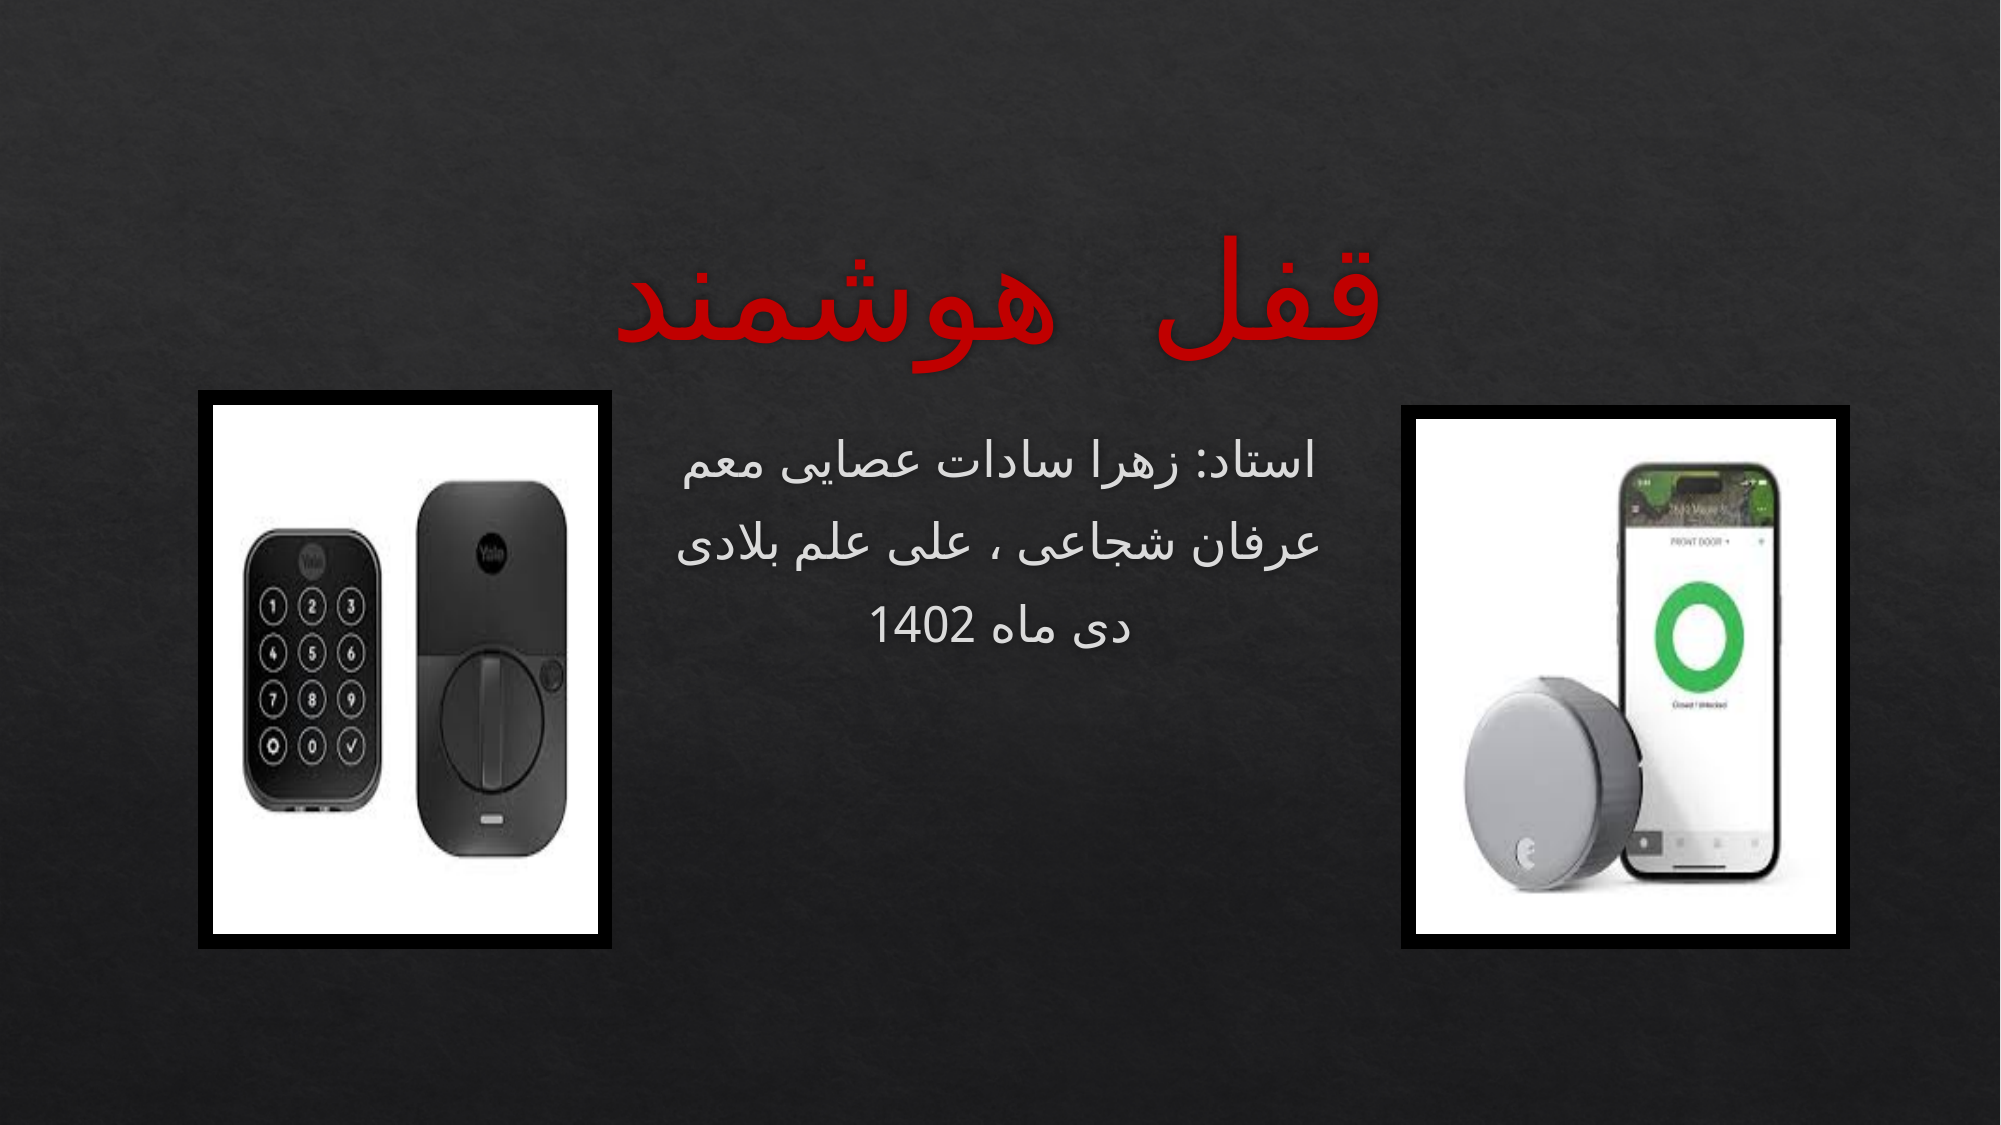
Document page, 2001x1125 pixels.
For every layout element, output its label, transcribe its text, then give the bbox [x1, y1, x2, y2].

title قفل هوشمند [212, 178, 1788, 393]
list استاد: زهرا سادات عصایی معم عرفان شجاعی ، علی علم بلادی دی ماه 1402 [612, 419, 1401, 882]
picture [212, 404, 598, 935]
picture [1415, 419, 1837, 935]
